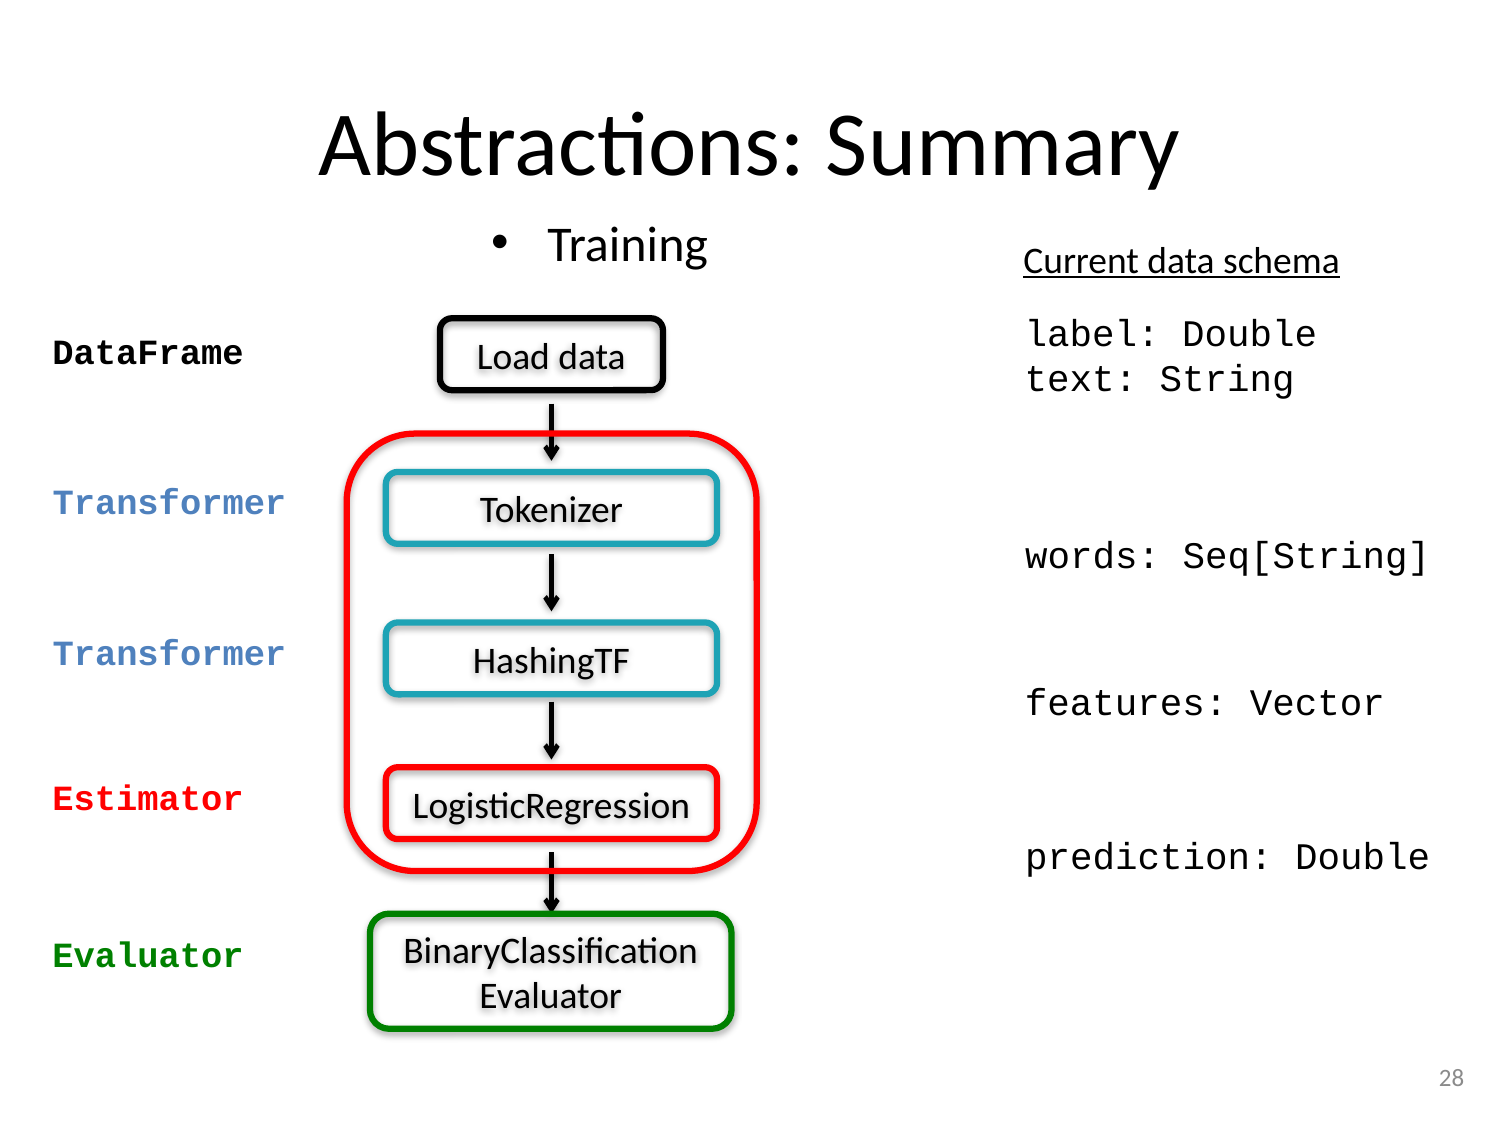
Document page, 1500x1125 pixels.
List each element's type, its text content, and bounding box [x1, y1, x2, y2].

text_box label: Double text: String [1009, 301, 1333, 406]
text_box Current data schema [1008, 228, 1356, 289]
slide_number 28 [1387, 1046, 1480, 1107]
text_box Evaluator [37, 924, 259, 983]
text_box DataFrame [37, 321, 259, 379]
text_box HashingTF [385, 621, 718, 696]
text_box features: Vector [1010, 670, 1400, 731]
text_box Transformer [37, 622, 302, 680]
text_box BinaryClassification Evaluator [369, 912, 733, 1030]
text_box [345, 432, 758, 872]
text_box prediction: Double [1010, 824, 1445, 885]
text_box Estimator [37, 767, 259, 825]
text_box words: Seq[String] [1010, 523, 1445, 583]
list Training [442, 203, 757, 312]
text_box Load data [439, 317, 664, 391]
title Abstractions: Summary [75, 45, 1425, 233]
text_box Transformer [37, 471, 302, 530]
